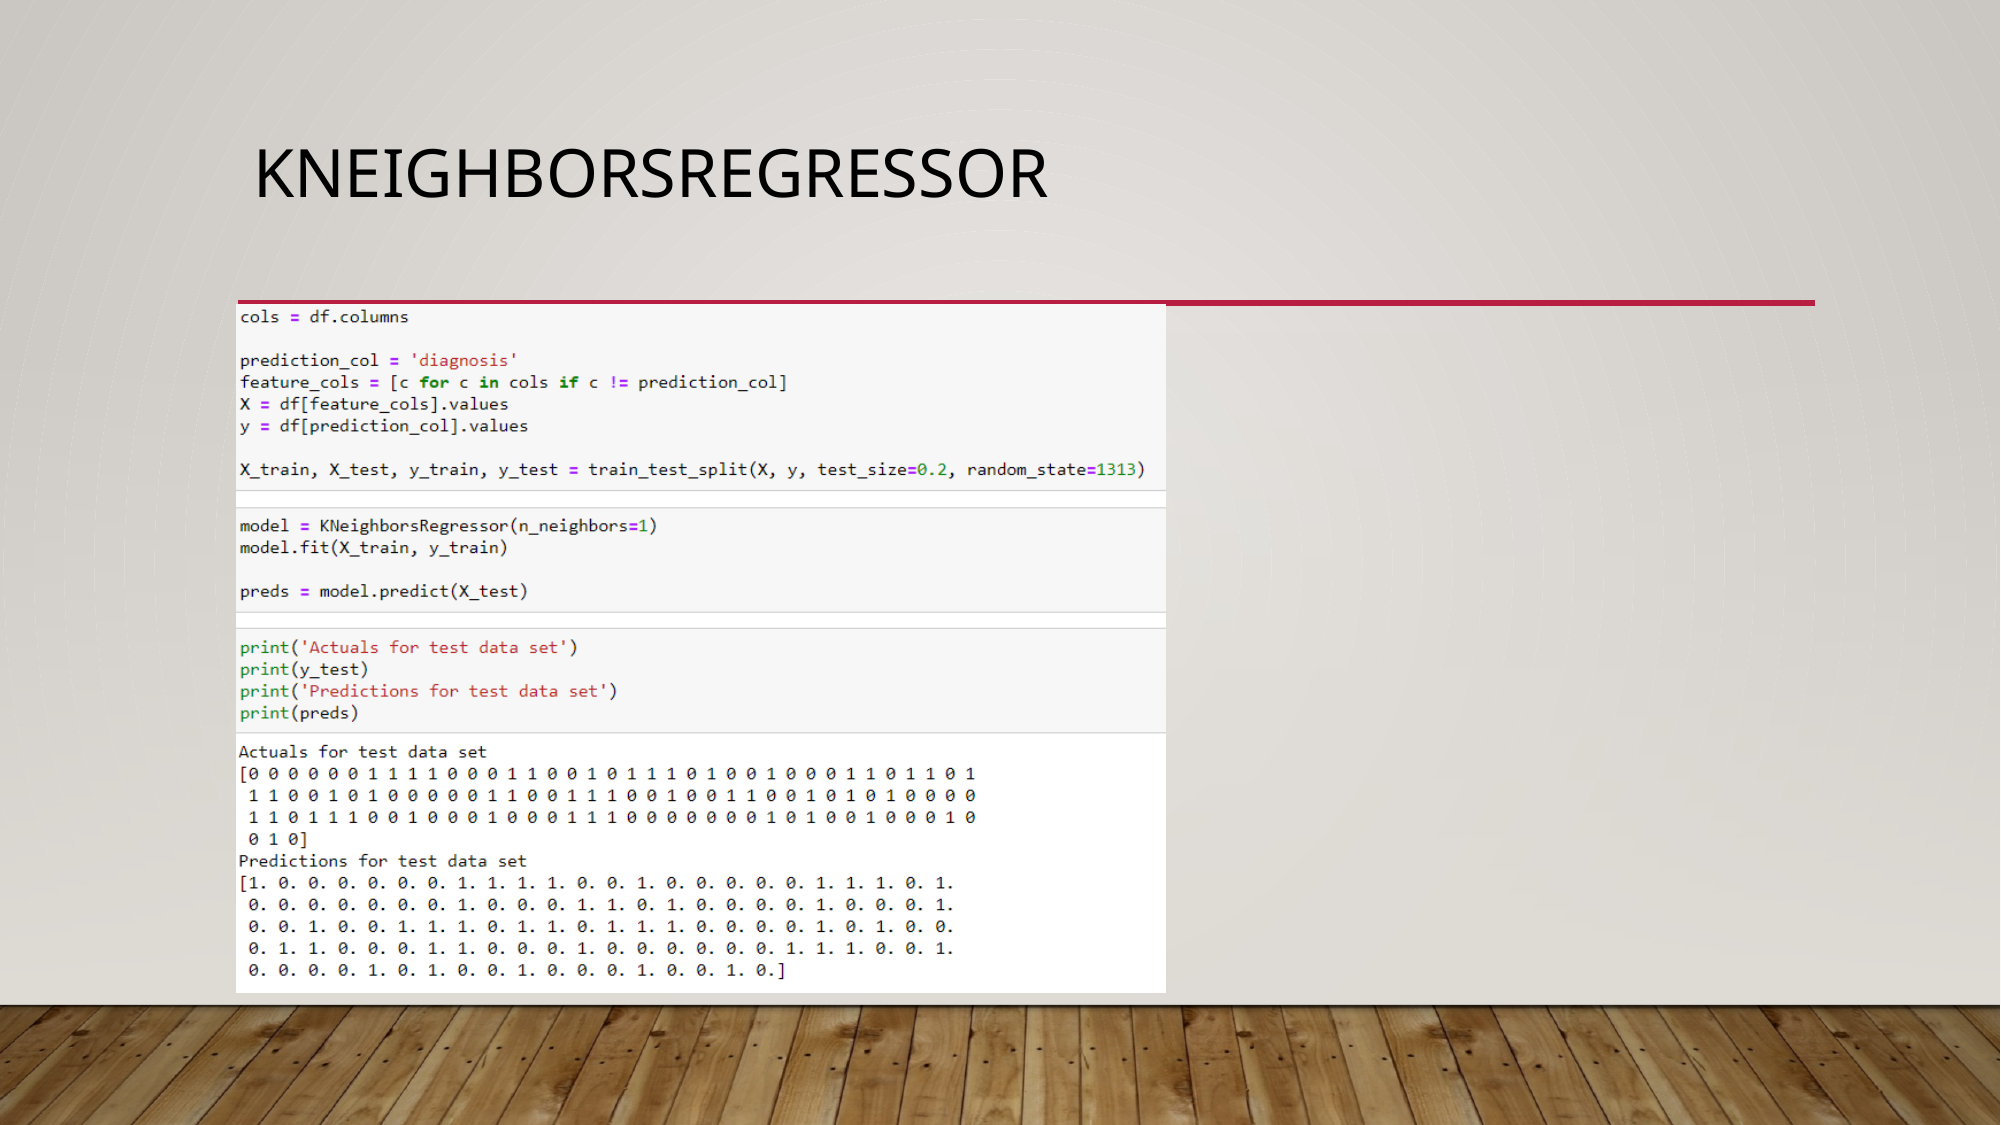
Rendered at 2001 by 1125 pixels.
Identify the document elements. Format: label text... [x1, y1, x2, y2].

picture [0, 1005, 2000, 1125]
title KneighborsRegressor [238, 131, 1814, 305]
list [236, 303, 1167, 994]
